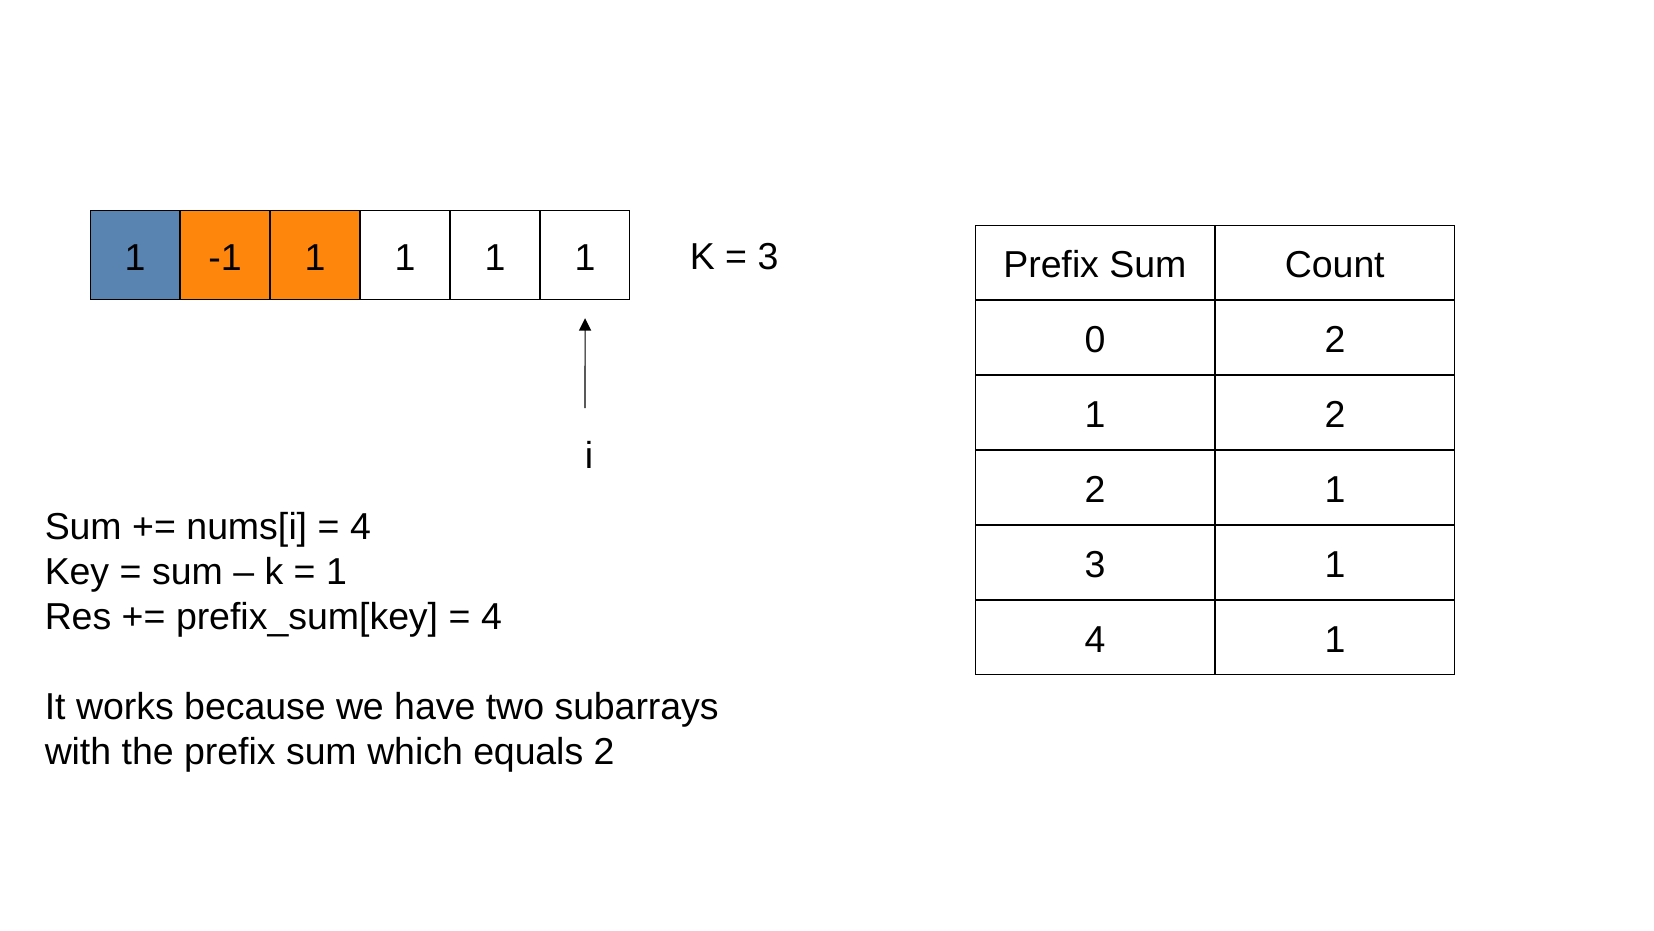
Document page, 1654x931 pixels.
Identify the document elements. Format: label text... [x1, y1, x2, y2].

text_box K = 3 [674, 225, 794, 282]
text_box 3 [975, 525, 1215, 600]
text_box It works because we have two subarrays with the prefix sum which equals 2 [30, 674, 780, 774]
text_box 0 [975, 300, 1215, 375]
text_box -1 [180, 210, 270, 300]
text_box 1 [1215, 525, 1455, 600]
text_box 1 [90, 210, 180, 300]
text_box Count [1215, 225, 1455, 300]
text_box 1 [360, 210, 450, 300]
text_box 2 [975, 450, 1215, 525]
text_box 1 [270, 210, 360, 300]
text_box 2 [1215, 300, 1455, 375]
text_box 1 [450, 210, 540, 300]
text_box 1 [975, 375, 1215, 450]
text_box i [570, 423, 615, 480]
text_box 4 [975, 600, 1215, 675]
text_box 1 [1215, 600, 1455, 675]
text_box 1 [1215, 450, 1455, 525]
text_box [578, 318, 592, 409]
text_box 1 [540, 210, 630, 300]
text_box Sum += nums[i] = 4 Key = sum – k = 1 Res += prefix_sum[key] = 4 [30, 495, 780, 636]
text_box 2 [1215, 375, 1455, 450]
text_box Prefix Sum [975, 225, 1215, 300]
